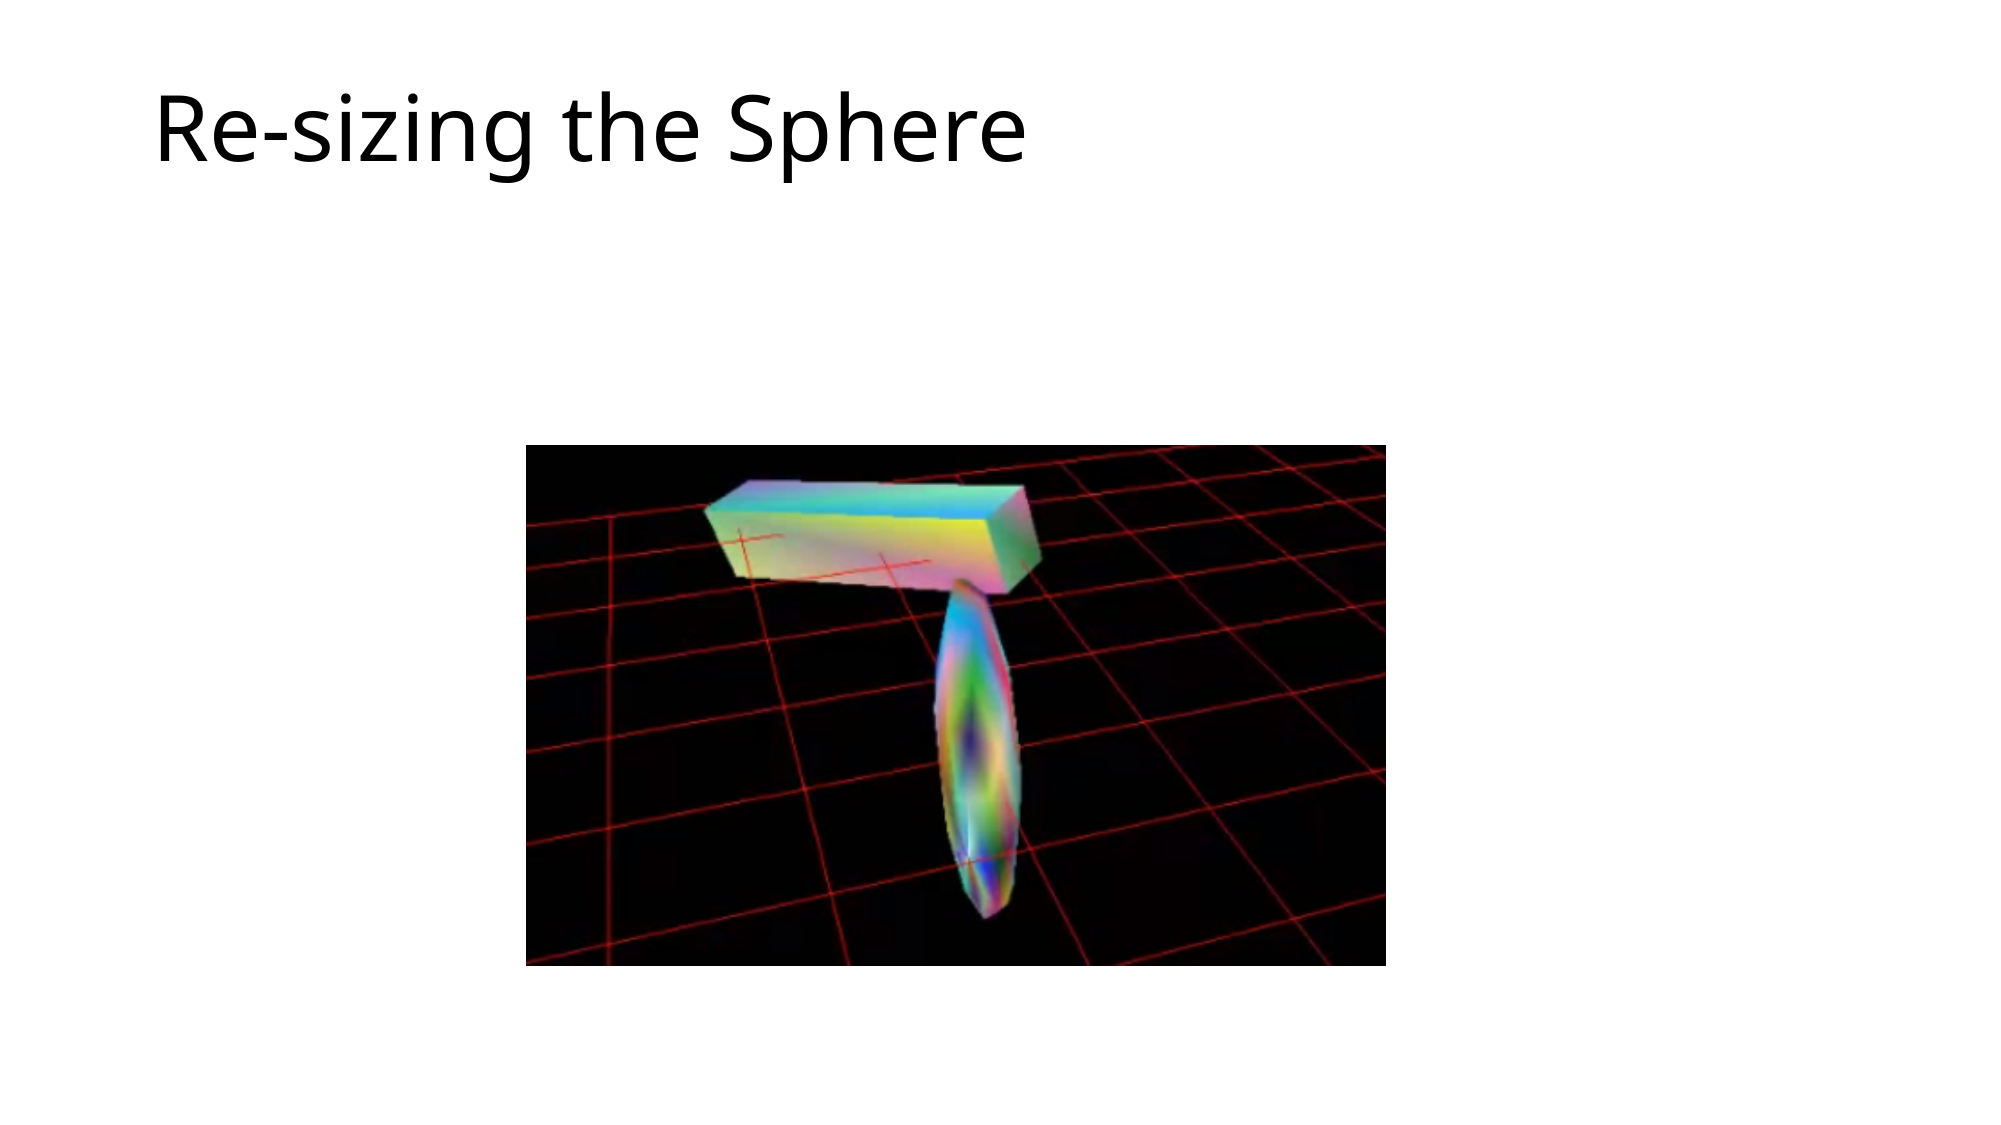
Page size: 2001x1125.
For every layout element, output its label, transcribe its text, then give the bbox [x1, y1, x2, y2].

title Re-sizing the Sphere [137, 59, 1863, 203]
picture [525, 445, 1386, 966]
